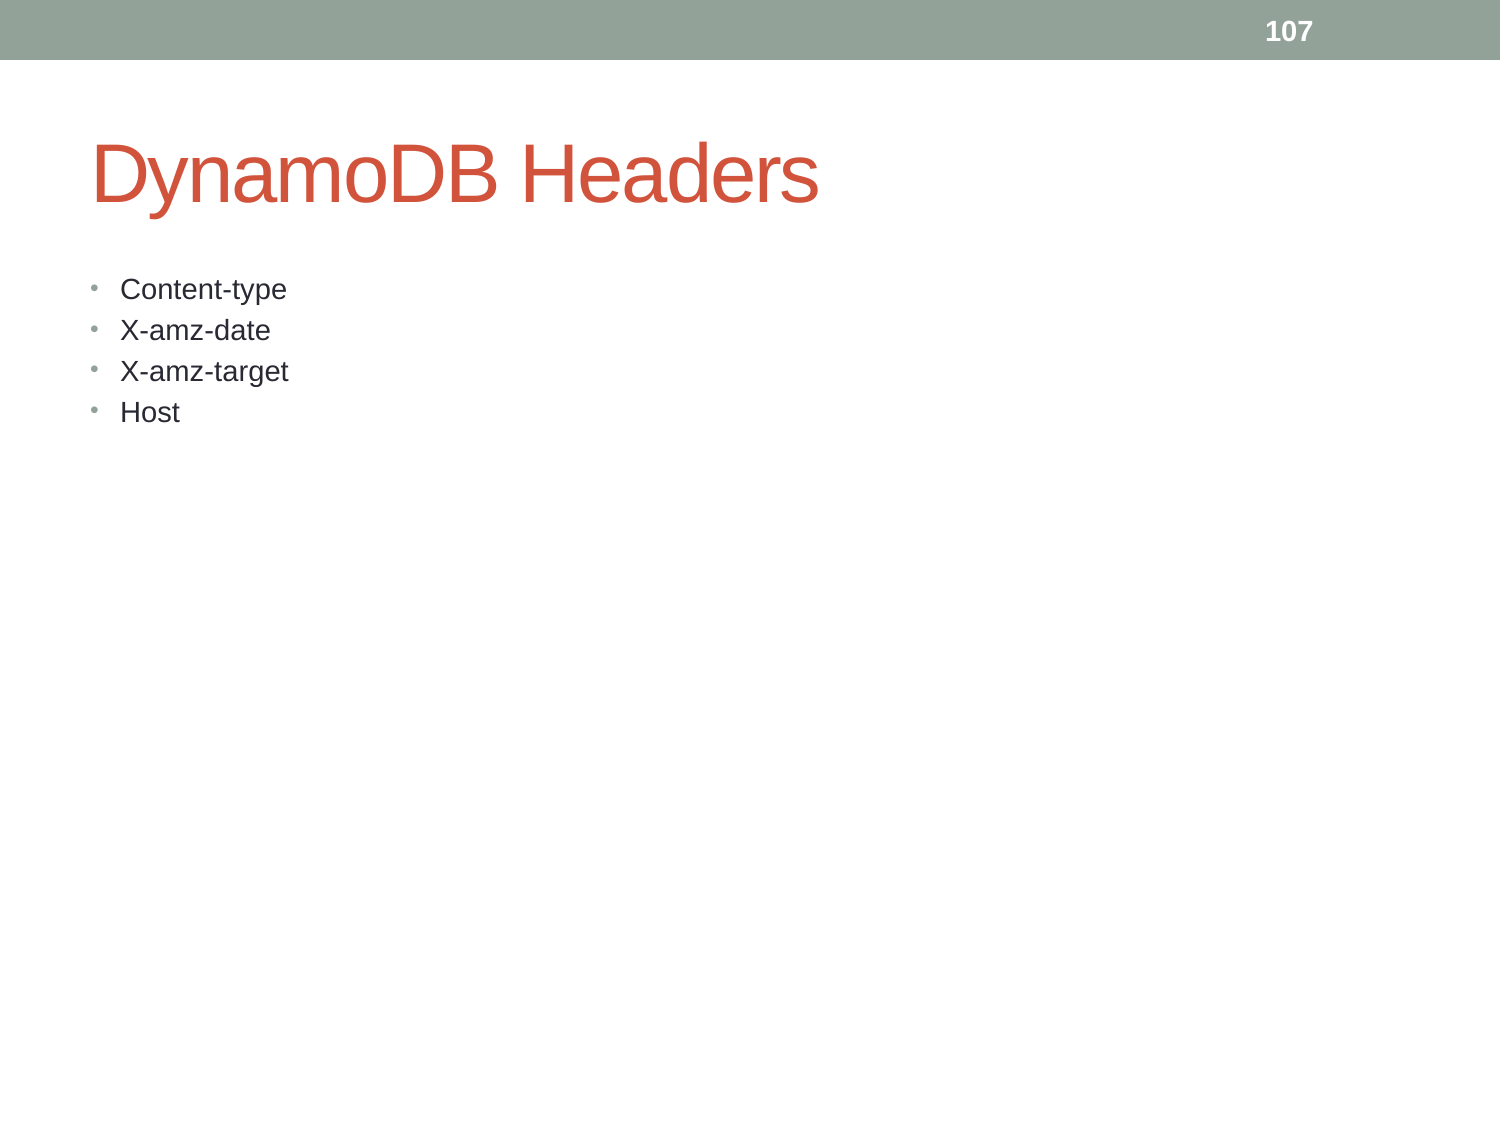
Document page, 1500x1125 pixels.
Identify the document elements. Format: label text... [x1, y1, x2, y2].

title DynamoDB Headers [75, 87, 1425, 250]
slide_number 107 [1250, 3, 1425, 57]
list Content-type X-amz-date X-amz-target Host [75, 262, 1425, 1063]
